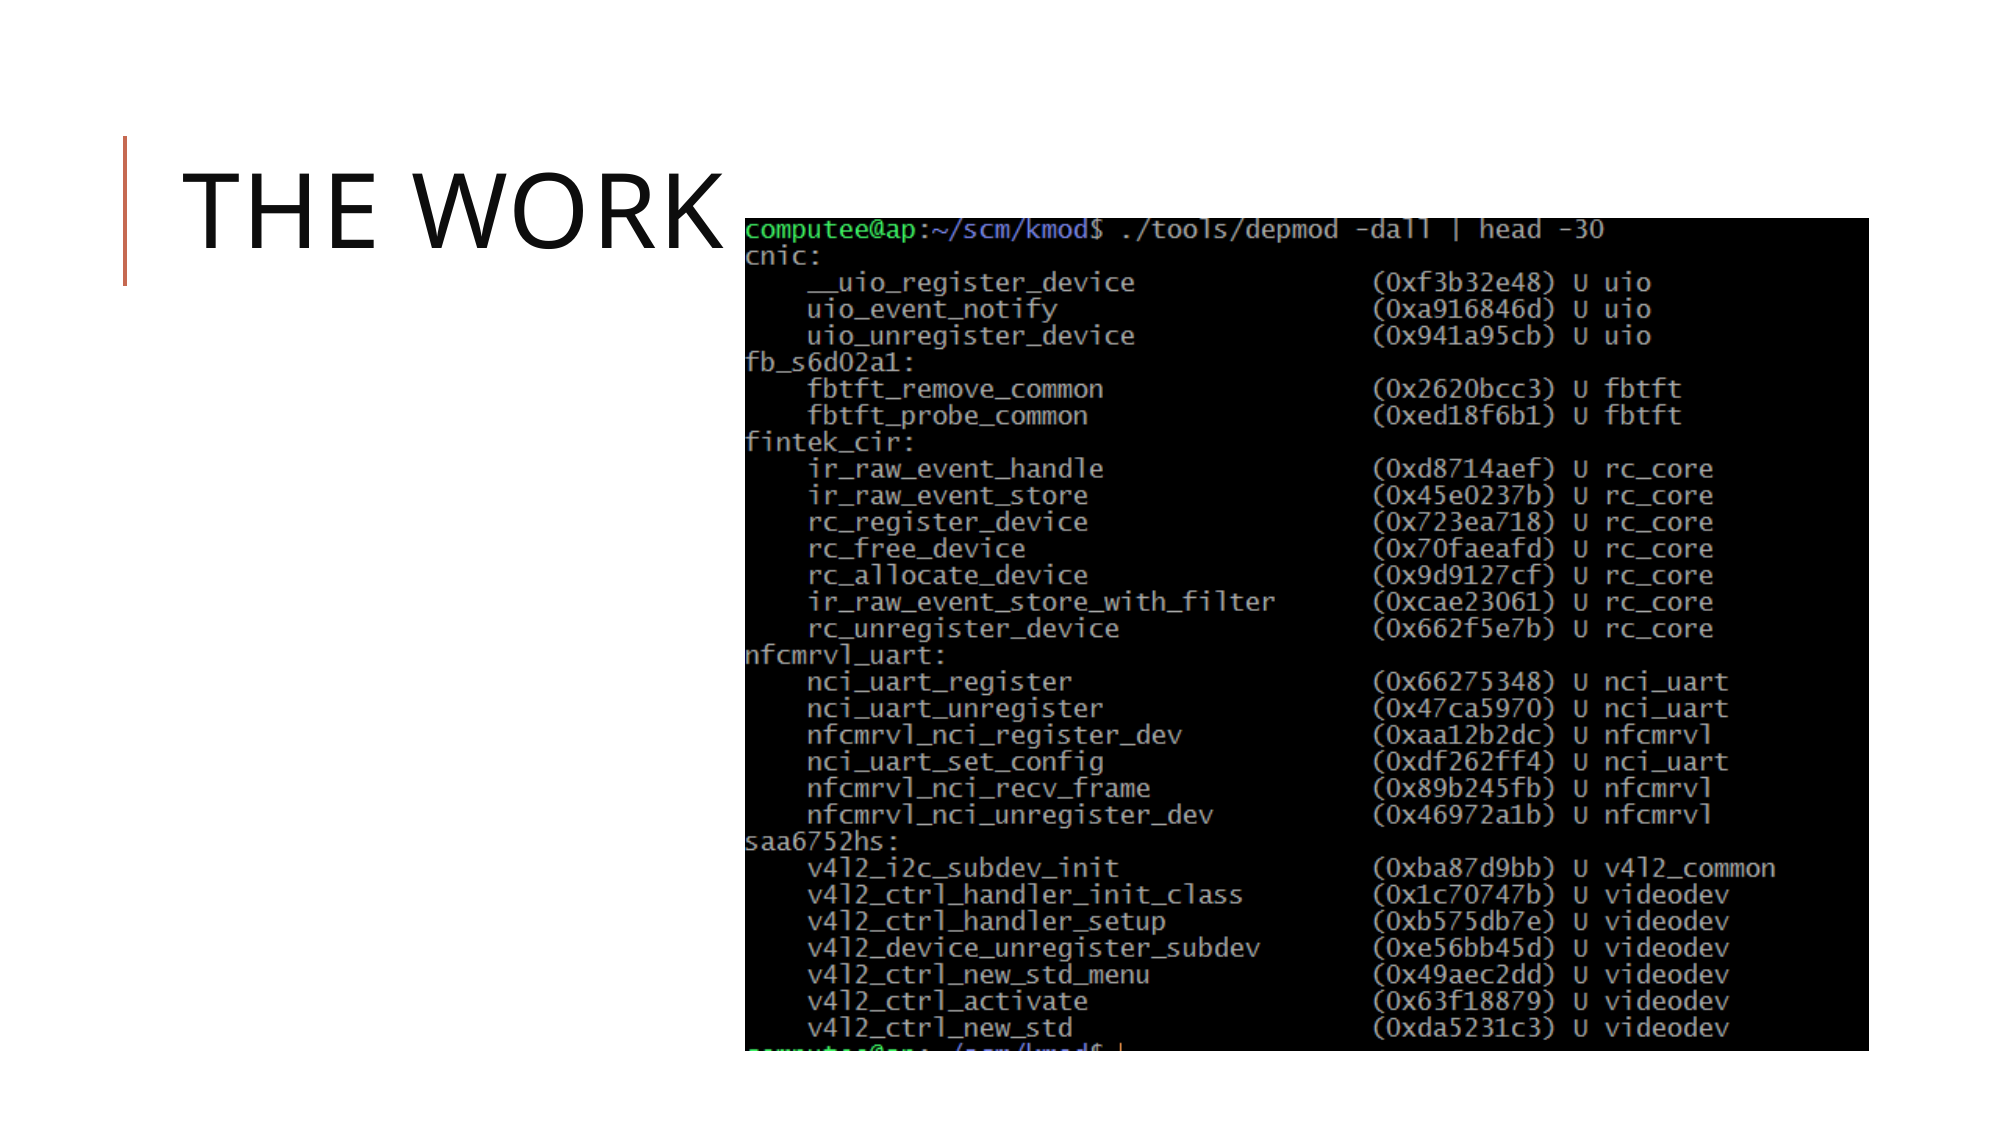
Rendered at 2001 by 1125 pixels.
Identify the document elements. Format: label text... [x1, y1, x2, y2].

picture [744, 218, 1869, 1051]
title The work [168, 96, 1763, 342]
